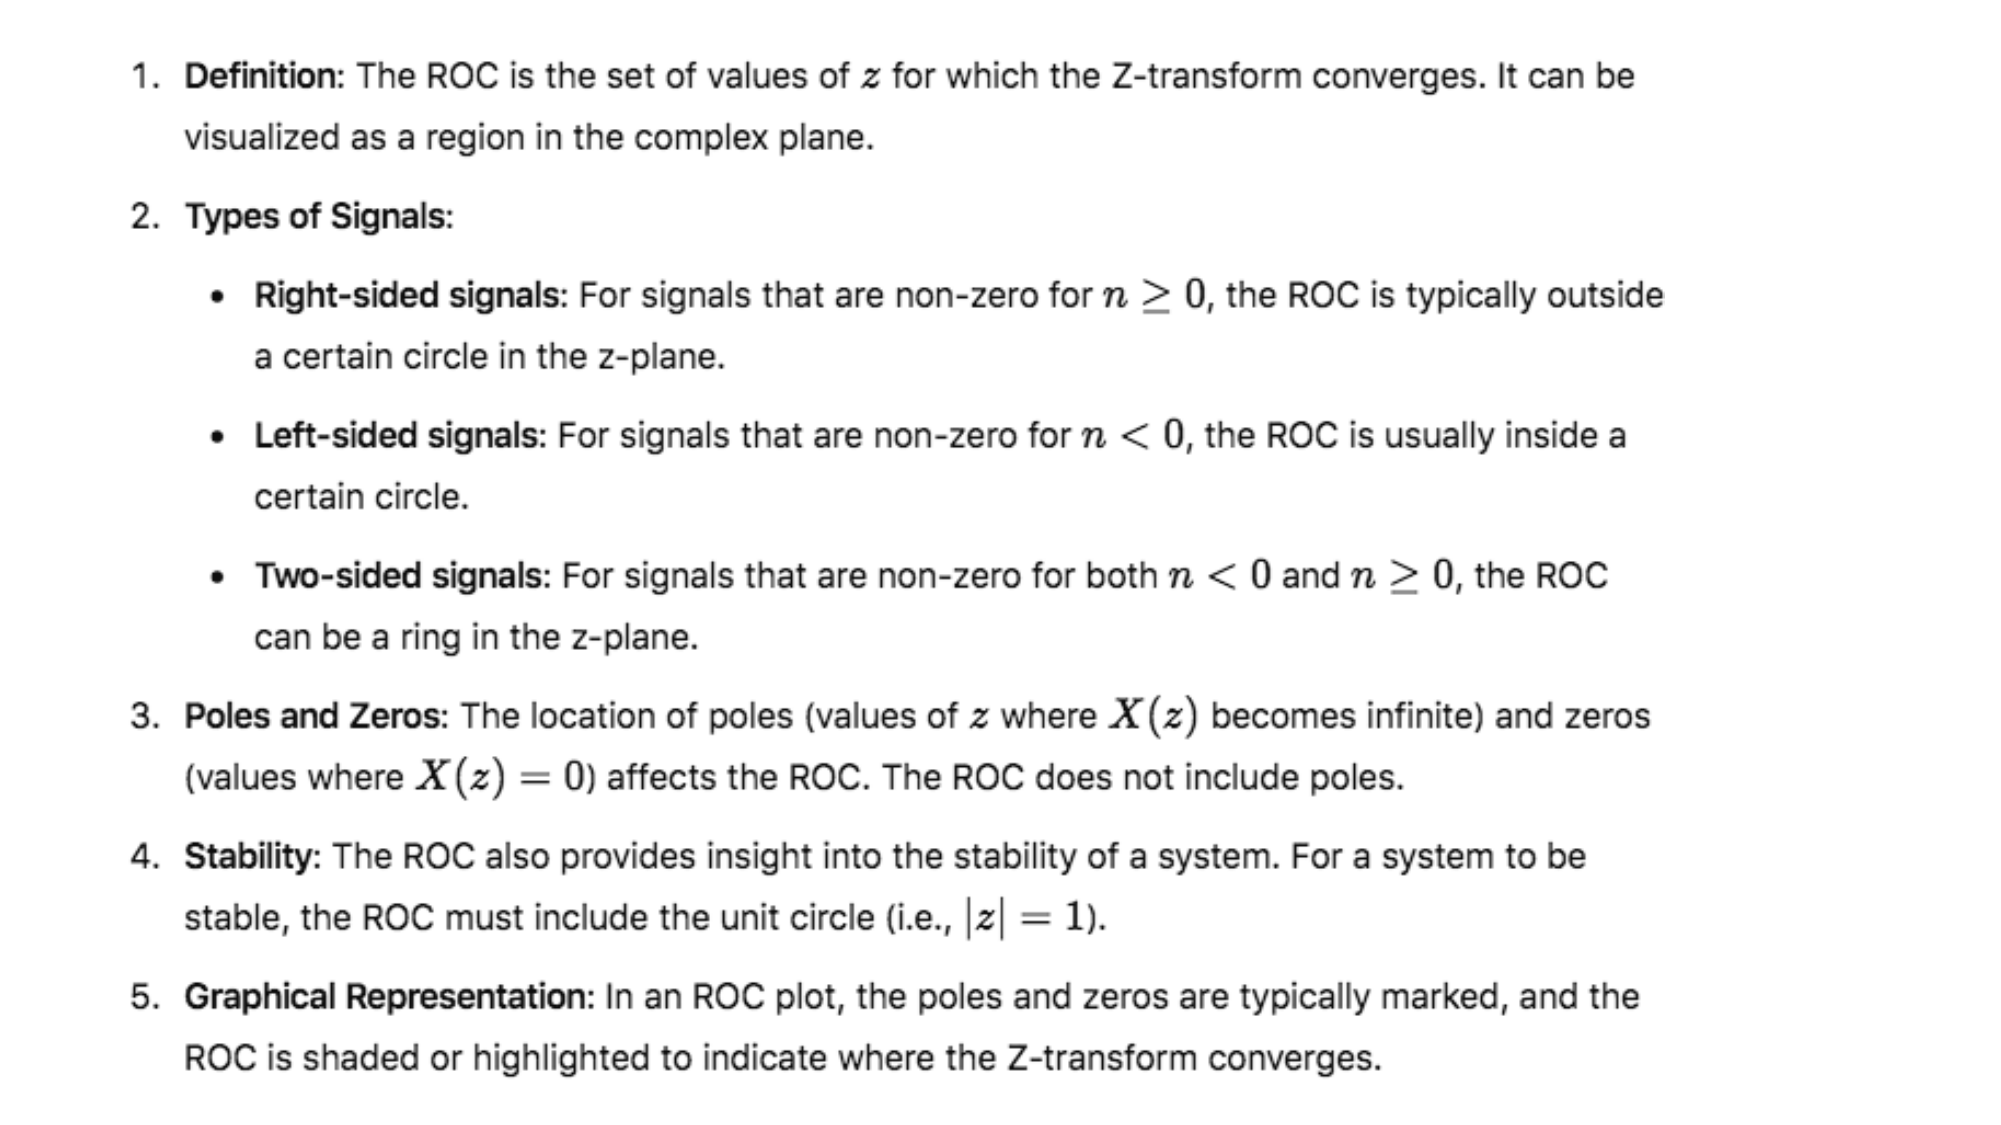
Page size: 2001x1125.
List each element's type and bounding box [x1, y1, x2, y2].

picture [111, 46, 1665, 1097]
